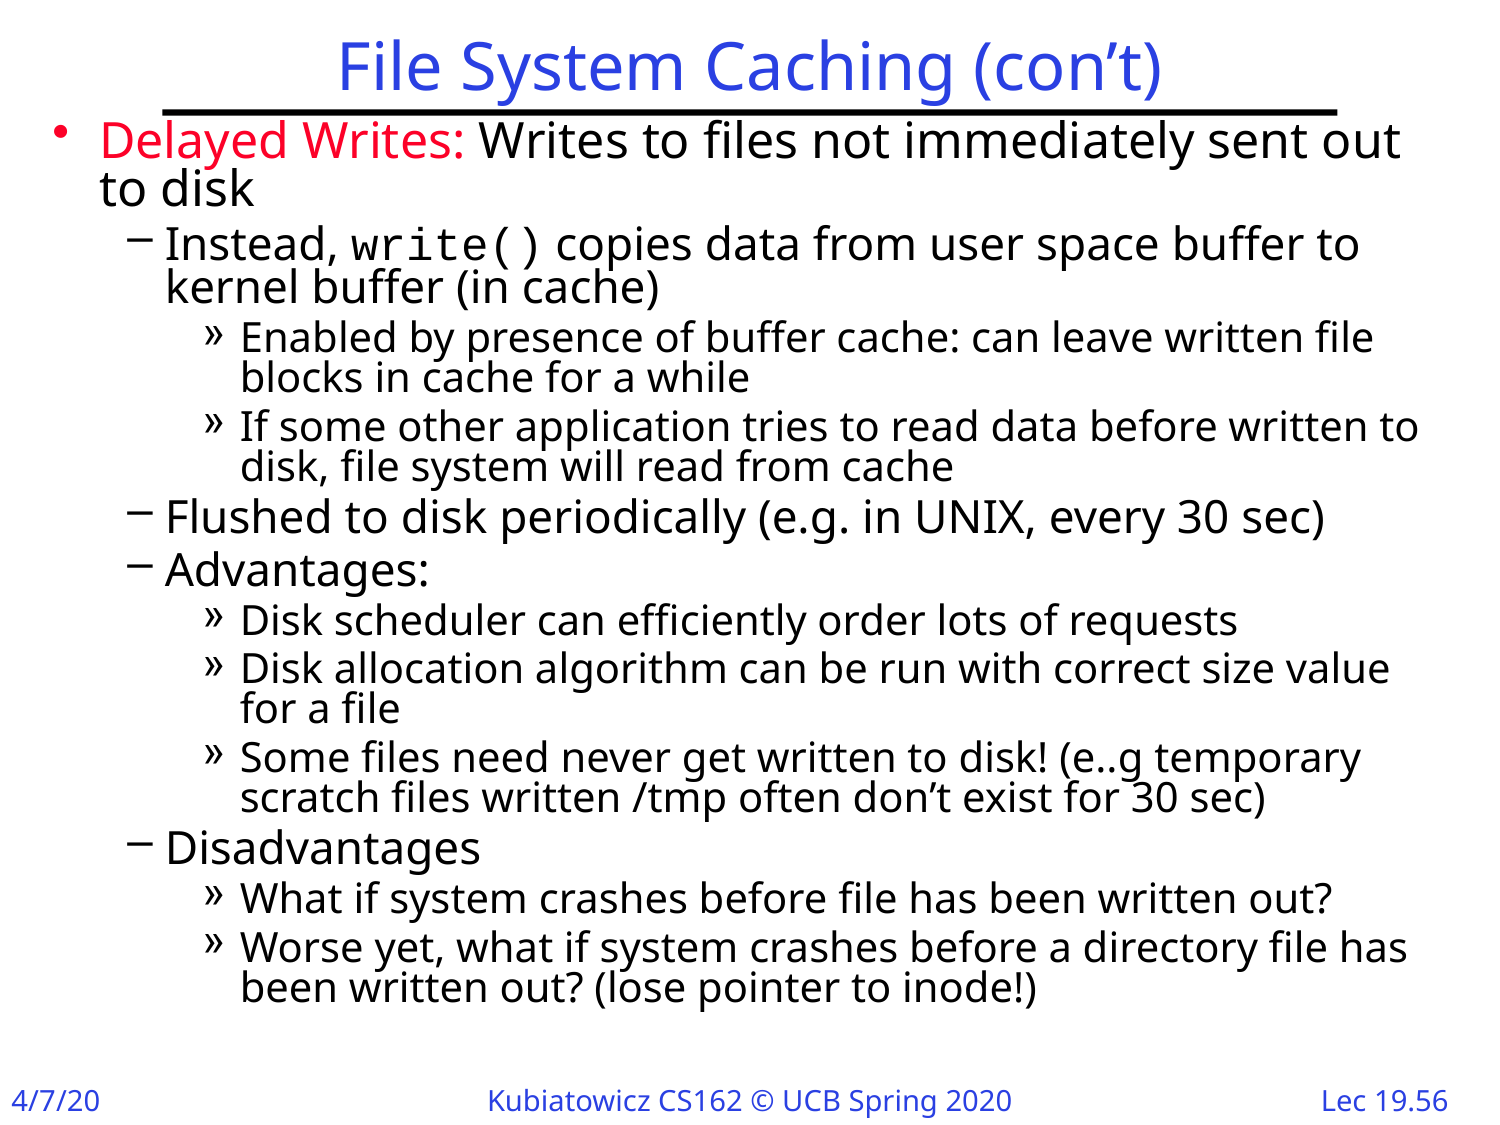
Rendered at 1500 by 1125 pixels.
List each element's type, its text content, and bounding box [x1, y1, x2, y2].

list Delayed Writes: Writes to files not immediately sent out to disk Instead, write() copies data from user space buffer to kernel buffer (in cache) Enabled by presence of buffer cache: can leave written file blocks in cache for a while If some other application tries to read data before written to disk, file system will read from cache Flushed to disk periodically (e.g. in UNIX, every 30 sec) Advantages: Disk scheduler can efficiently order lots of requests Disk allocation algorithm can be run with correct size value for a file Some files need never get written to disk! (e..g temporary scratch files written /tmp often don’t exist for 30 sec) Disadvantages What if system crashes before file has been written out? Worse yet, what if system crashes before a directory file has been written out? (lose pointer to inode!) [37, 112, 1463, 1088]
title File System Caching (con’t) [162, 24, 1338, 112]
